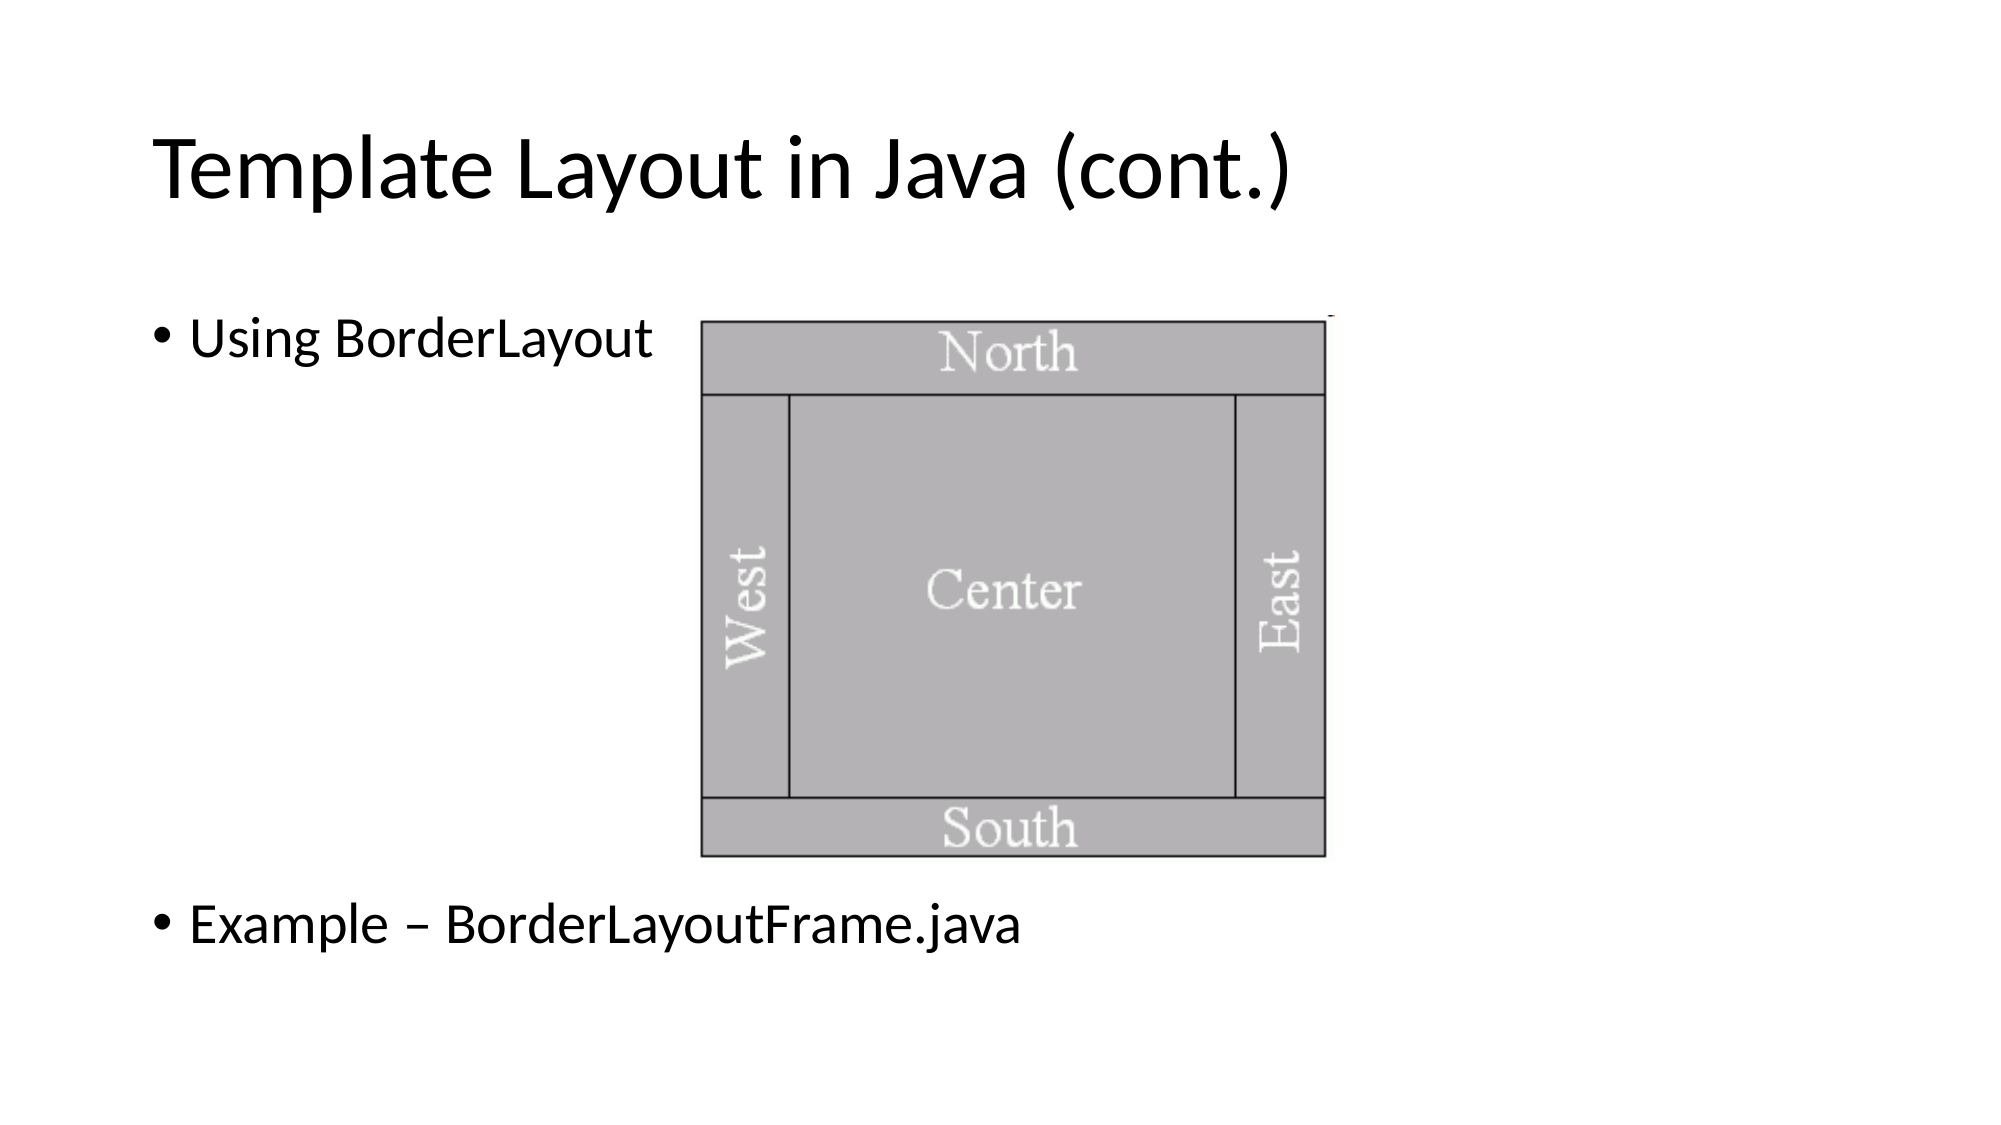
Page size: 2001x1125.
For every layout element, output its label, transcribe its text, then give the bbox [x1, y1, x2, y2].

title Template Layout in Java (cont.) [137, 59, 1863, 278]
list Using BorderLayout Example – BorderLayoutFrame.java [137, 299, 1863, 1014]
picture [694, 315, 1336, 862]
